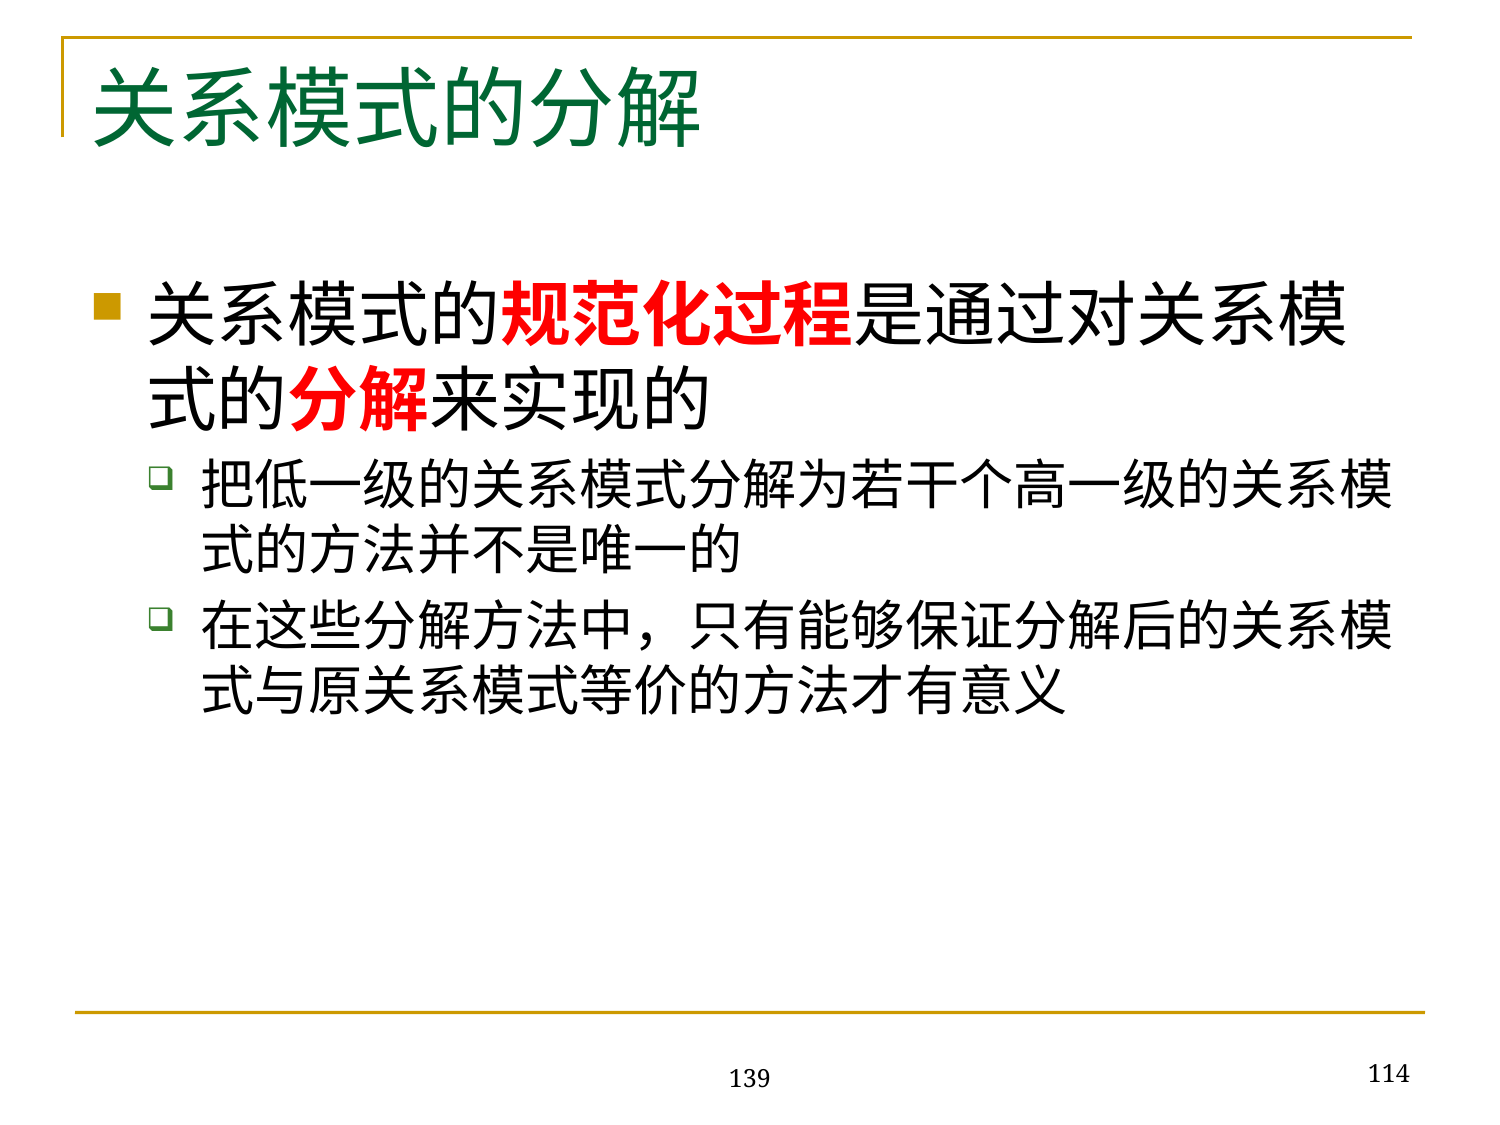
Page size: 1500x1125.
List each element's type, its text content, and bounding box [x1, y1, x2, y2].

footer 139 [512, 1025, 988, 1100]
list 关系模式的规范化过程是通过对关系模式的分解来实现的 把低一级的关系模式分解为若干个高一级的关系模式的方法并不是唯一的 在这些分解方法中，只有能够保证分解后的关系模式与原关系模式等价的方法才有意义 [75, 262, 1425, 1006]
title 关系模式的分解 [75, 45, 1425, 233]
slide_number 114 [1074, 1024, 1425, 1100]
